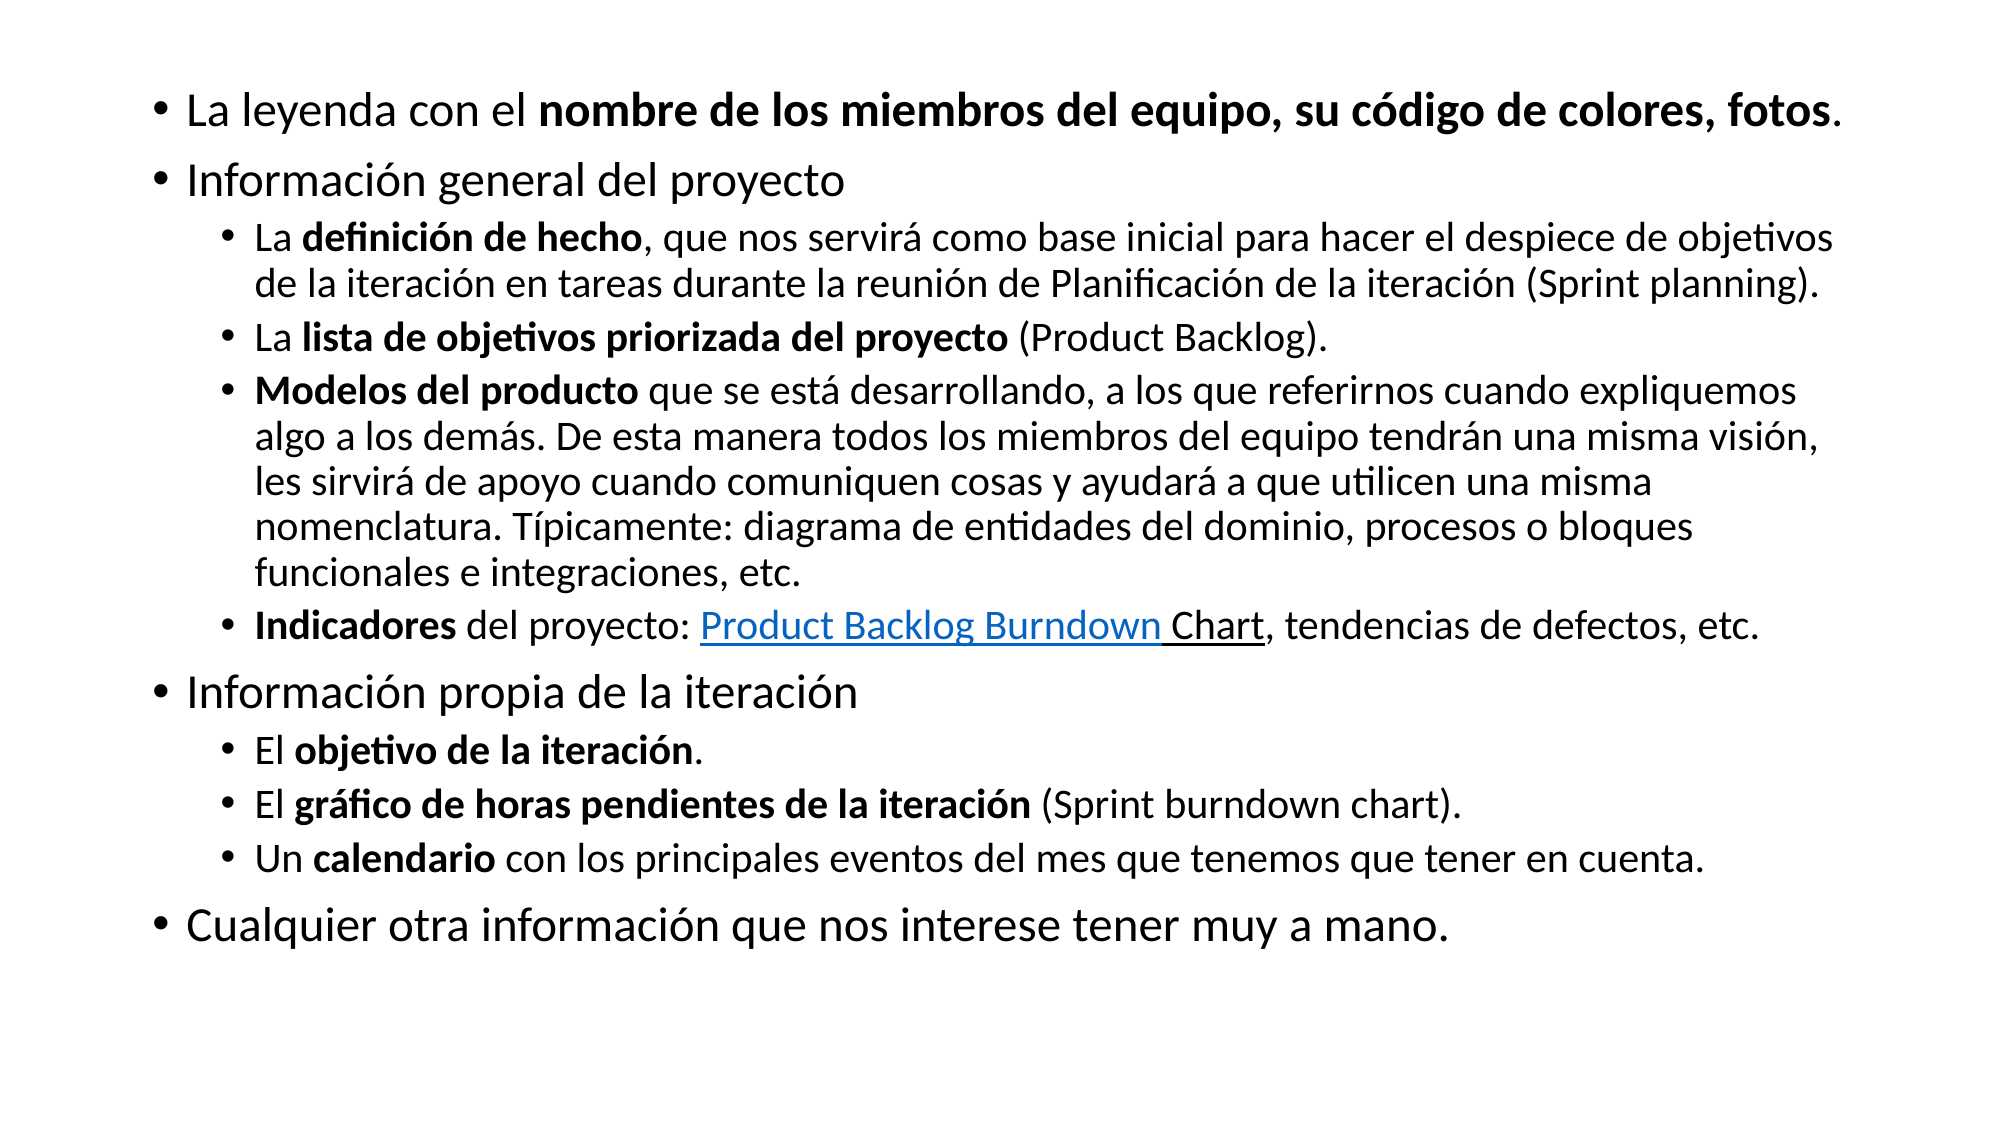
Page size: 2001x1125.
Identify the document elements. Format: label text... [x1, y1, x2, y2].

list La leyenda con el nombre de los miembros del equipo, su código de colores, fotos. Información general del proyecto La definición de hecho, que nos servirá como base inicial para hacer el despiece de objetivos de la iteración en tareas durante la reunión de Planificación de la iteración (Sprint planning). La lista de objetivos priorizada del proyecto (Product Backlog). Modelos del producto que se está desarrollando, a los que referirnos cuando expliquemos algo a los demás. De esta manera todos los miembros del equipo tendrán una misma visión, les sirvirá de apoyo cuando comuniquen cosas y ayudará a que utilicen una misma nomenclatura. Típicamente: diagrama de entidades del dominio, procesos o bloques funcionales e integraciones, etc. Indicadores del proyecto: Product Backlog Burndown Chart, tendencias de defectos, etc. Información propia de la iteración El objetivo de la iteración. El gráfico de horas pendientes de la iteración (Sprint burndown chart). Un calendario con los principales eventos del mes que tenemos que tener en cuenta. Cualquier otra información que nos interese tener muy a mano. [137, 76, 1863, 1067]
